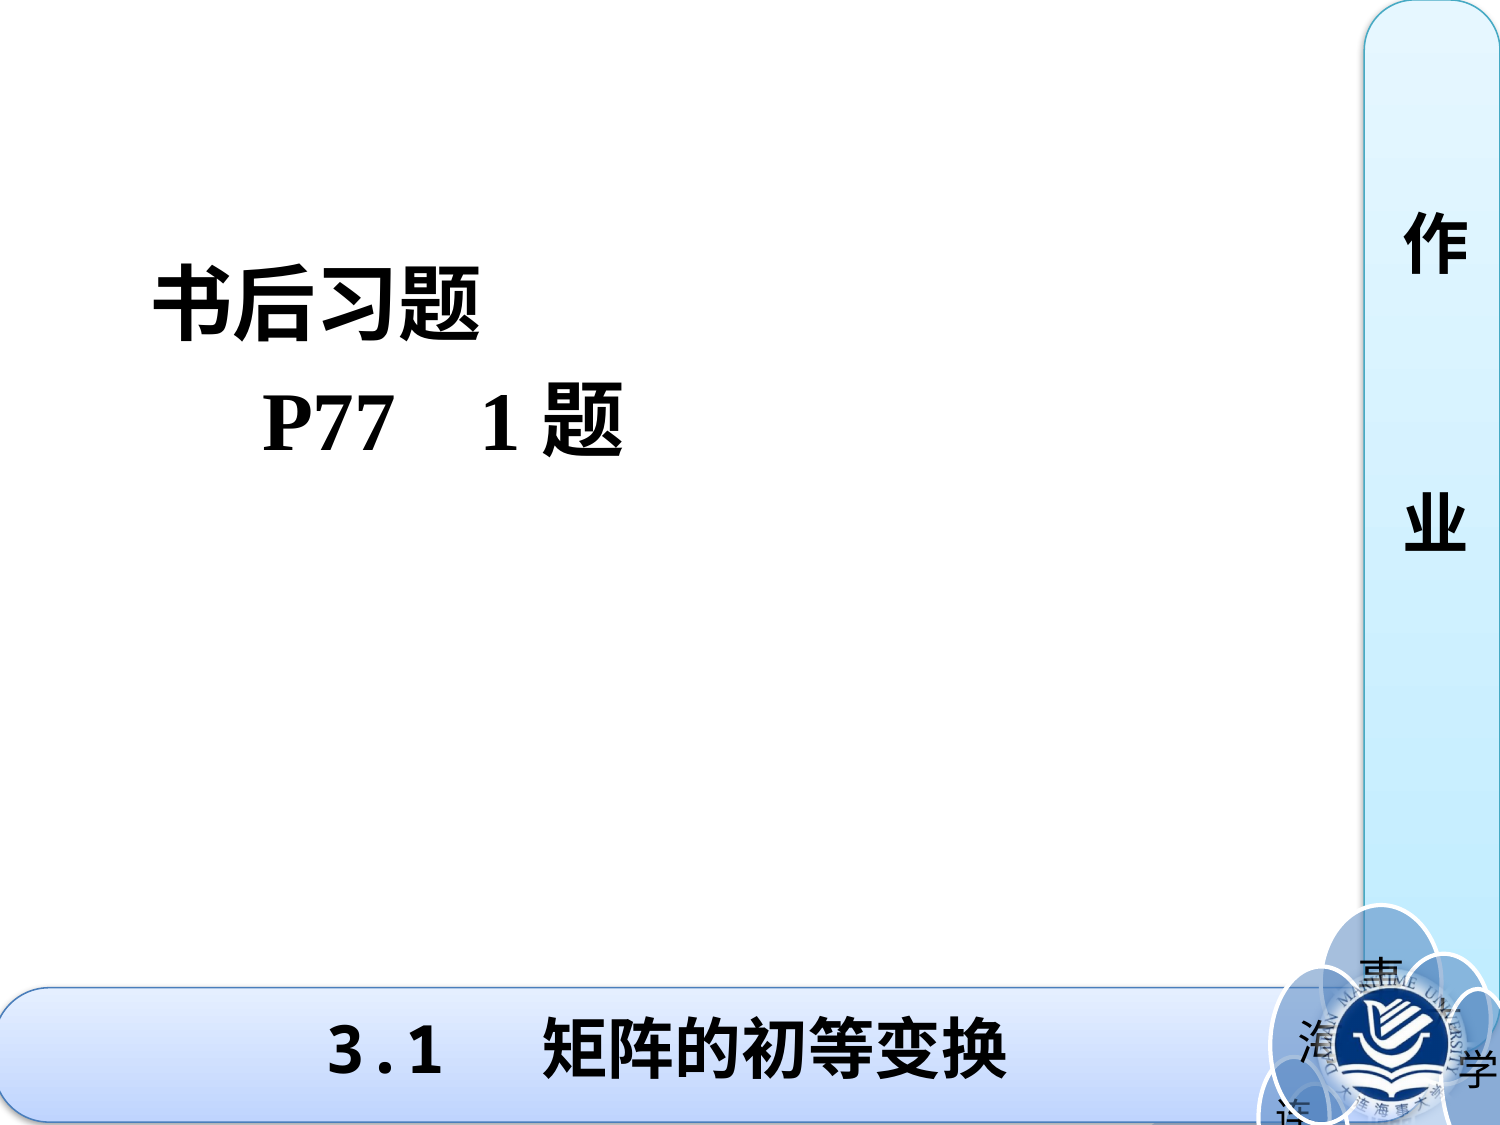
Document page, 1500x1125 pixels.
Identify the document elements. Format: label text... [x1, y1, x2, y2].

list 书后习题 P77 1题 [19, 243, 1341, 563]
subtitle 作 业 [1387, 28, 1471, 917]
picture [1310, 960, 1481, 1114]
title 3.1 矩阵的初等变换 [29, 999, 1305, 1094]
